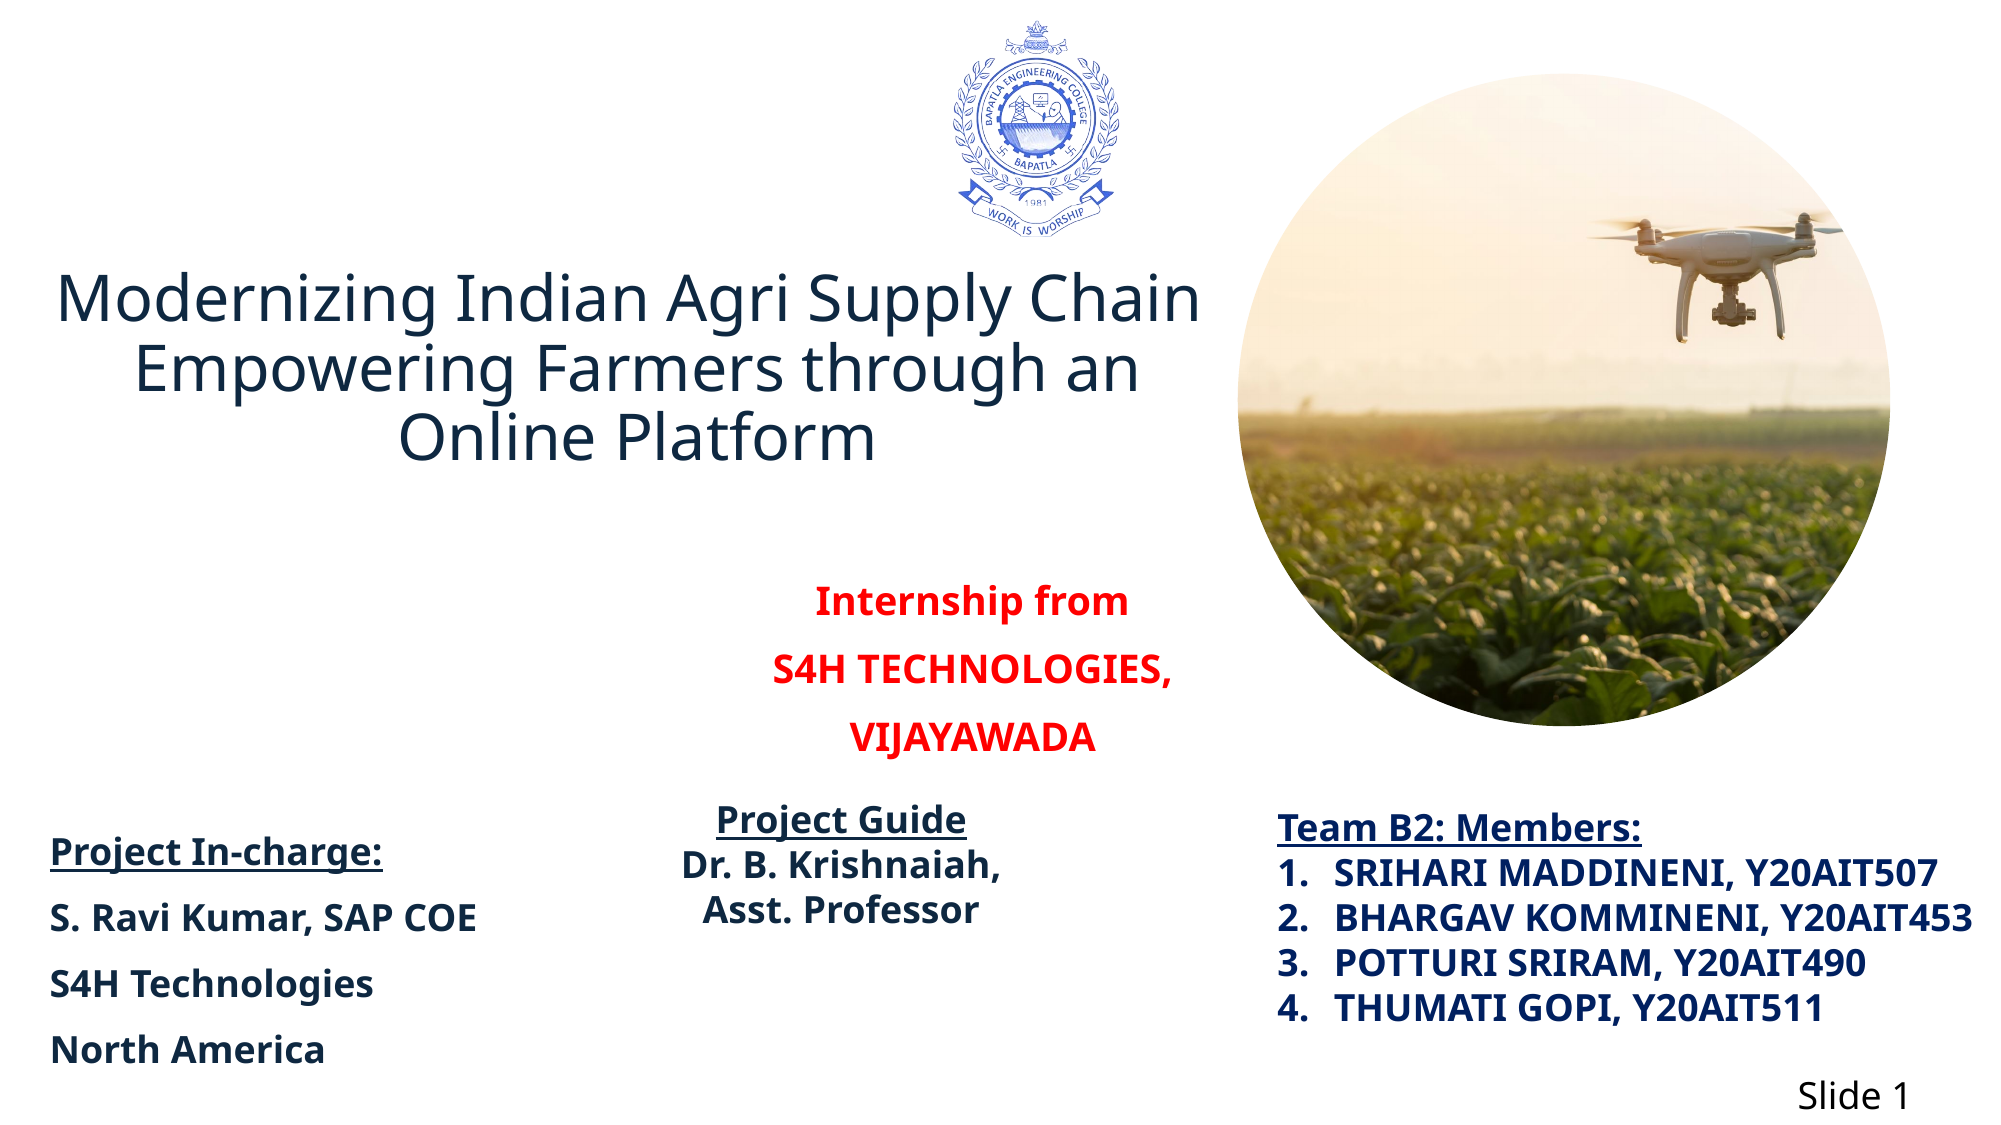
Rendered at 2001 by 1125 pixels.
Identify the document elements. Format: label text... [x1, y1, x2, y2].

text_box Slide 1 [1782, 1064, 1989, 1125]
title Modernizing Indian Agri Supply Chain Empowering Farmers through an Online Platform [34, 185, 1237, 555]
picture [1237, 73, 1891, 727]
text_box Project Guide Dr. B. Krishnaiah, Asst. Professor [627, 789, 1056, 939]
picture [927, 19, 1146, 238]
subtitle Internship from S4H TECHNOLOGIES, VIJAYAWADA Project In-charge: S. Ravi Kumar, SAP COE S4H Technologies North America [34, 567, 1911, 1125]
text_box Team B2: Members: SRIHARI MADDINENI, Y20AIT507 BHARGAV KOMMINENI, Y20AIT453 POTTURI SRIRAM, Y20AIT490 THUMATI GOPI, Y20AIT511 [1262, 761, 2000, 1071]
